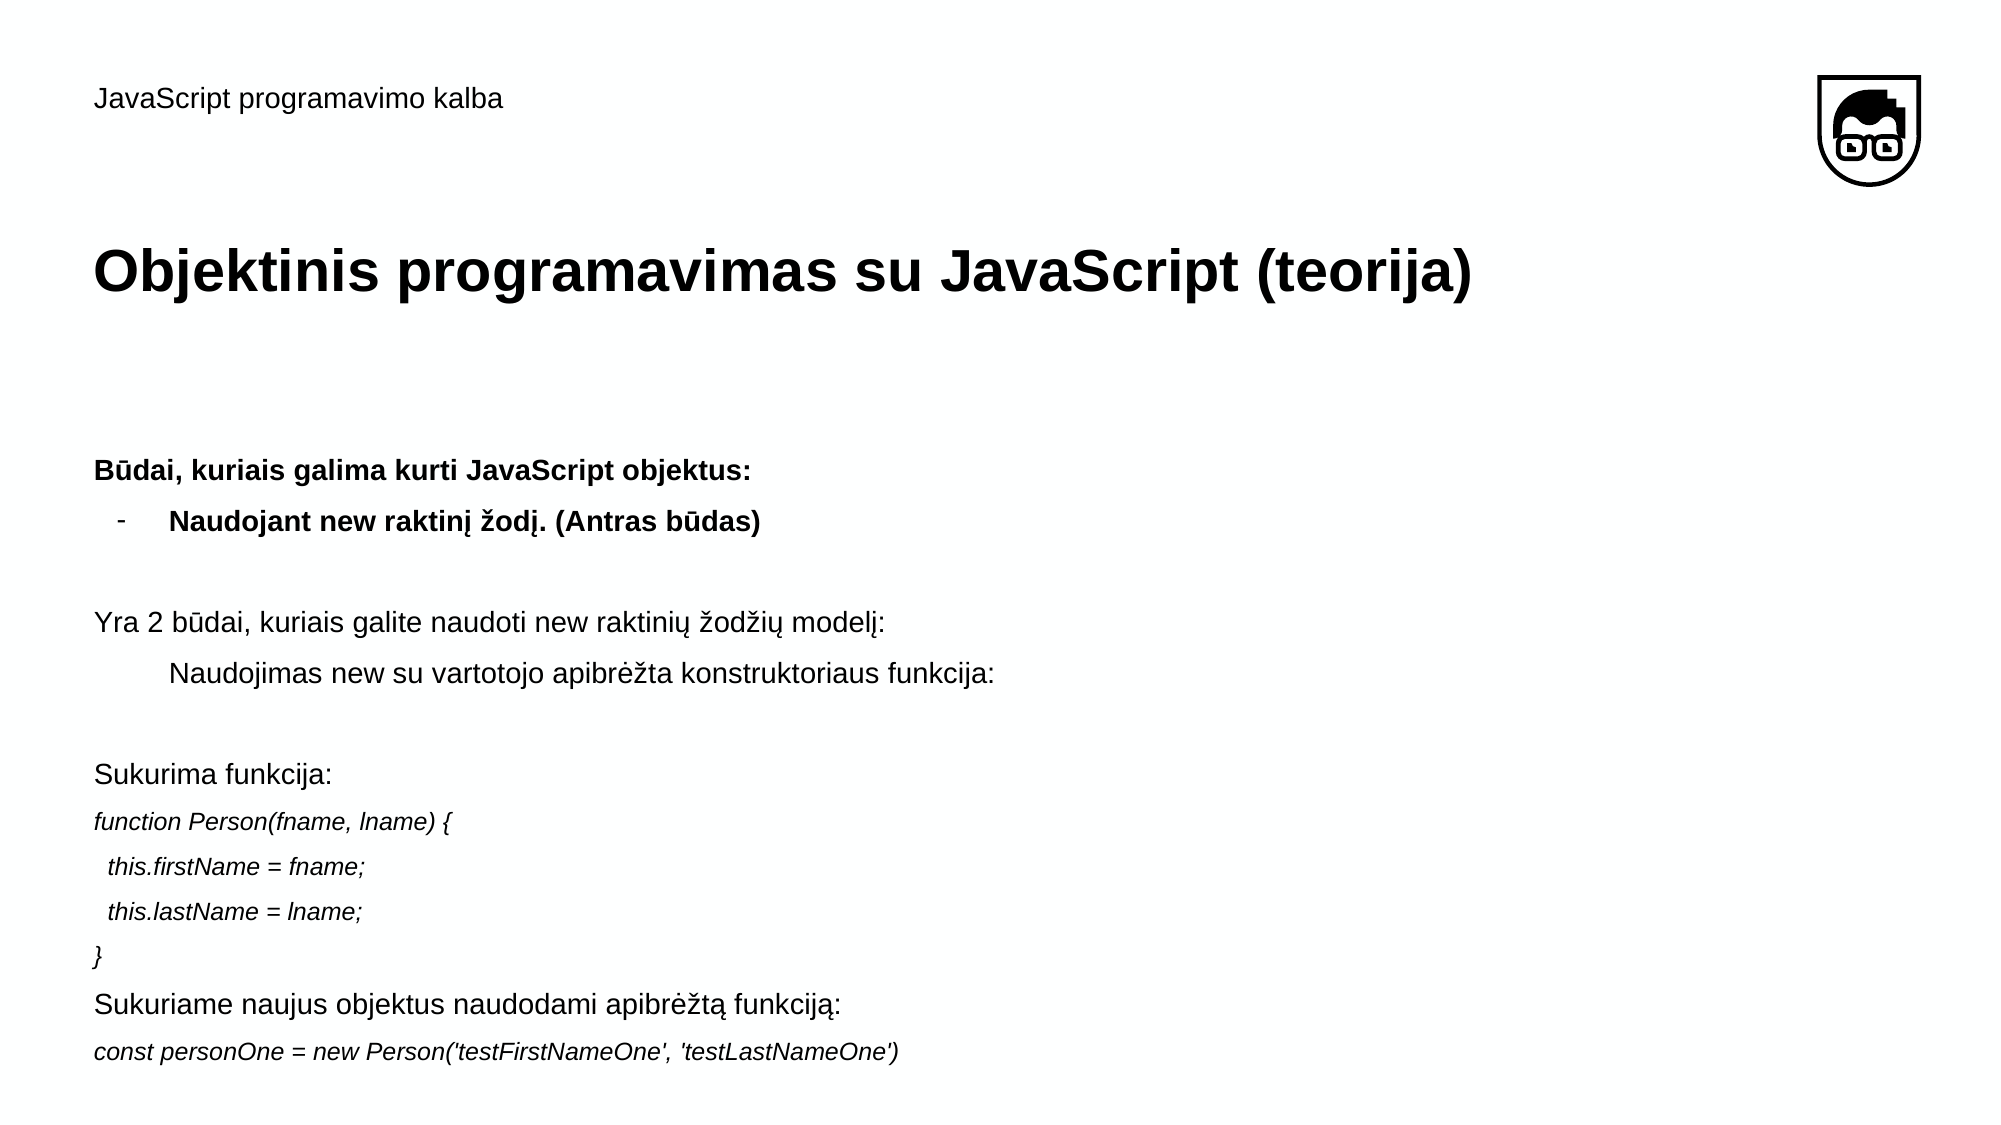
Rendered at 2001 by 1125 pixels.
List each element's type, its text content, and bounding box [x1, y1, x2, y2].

title Objektinis programavimas su JavaScript (teorija) [78, 224, 1851, 438]
list Būdai, kuriais galima kurti JavaScript objektus: Naudojant new raktinį žodį. (Antras būdas) Yra 2 būdai, kuriais galite naudoti new raktinių žodžių modelį: Naudojimas new su vartotojo apibrėžta konstruktoriaus funkcija: Sukurima funkcija: function Person(fname, lname) { this.firstName = fname; this.lastName = lname; } Sukuriame naujus objektus naudodami apibrėžtą funkciją: const personOne = new Person('testFirstNameOne', 'testLastNameOne') [78, 438, 1861, 1125]
list JavaScript programavimo kalba [78, 75, 1102, 150]
